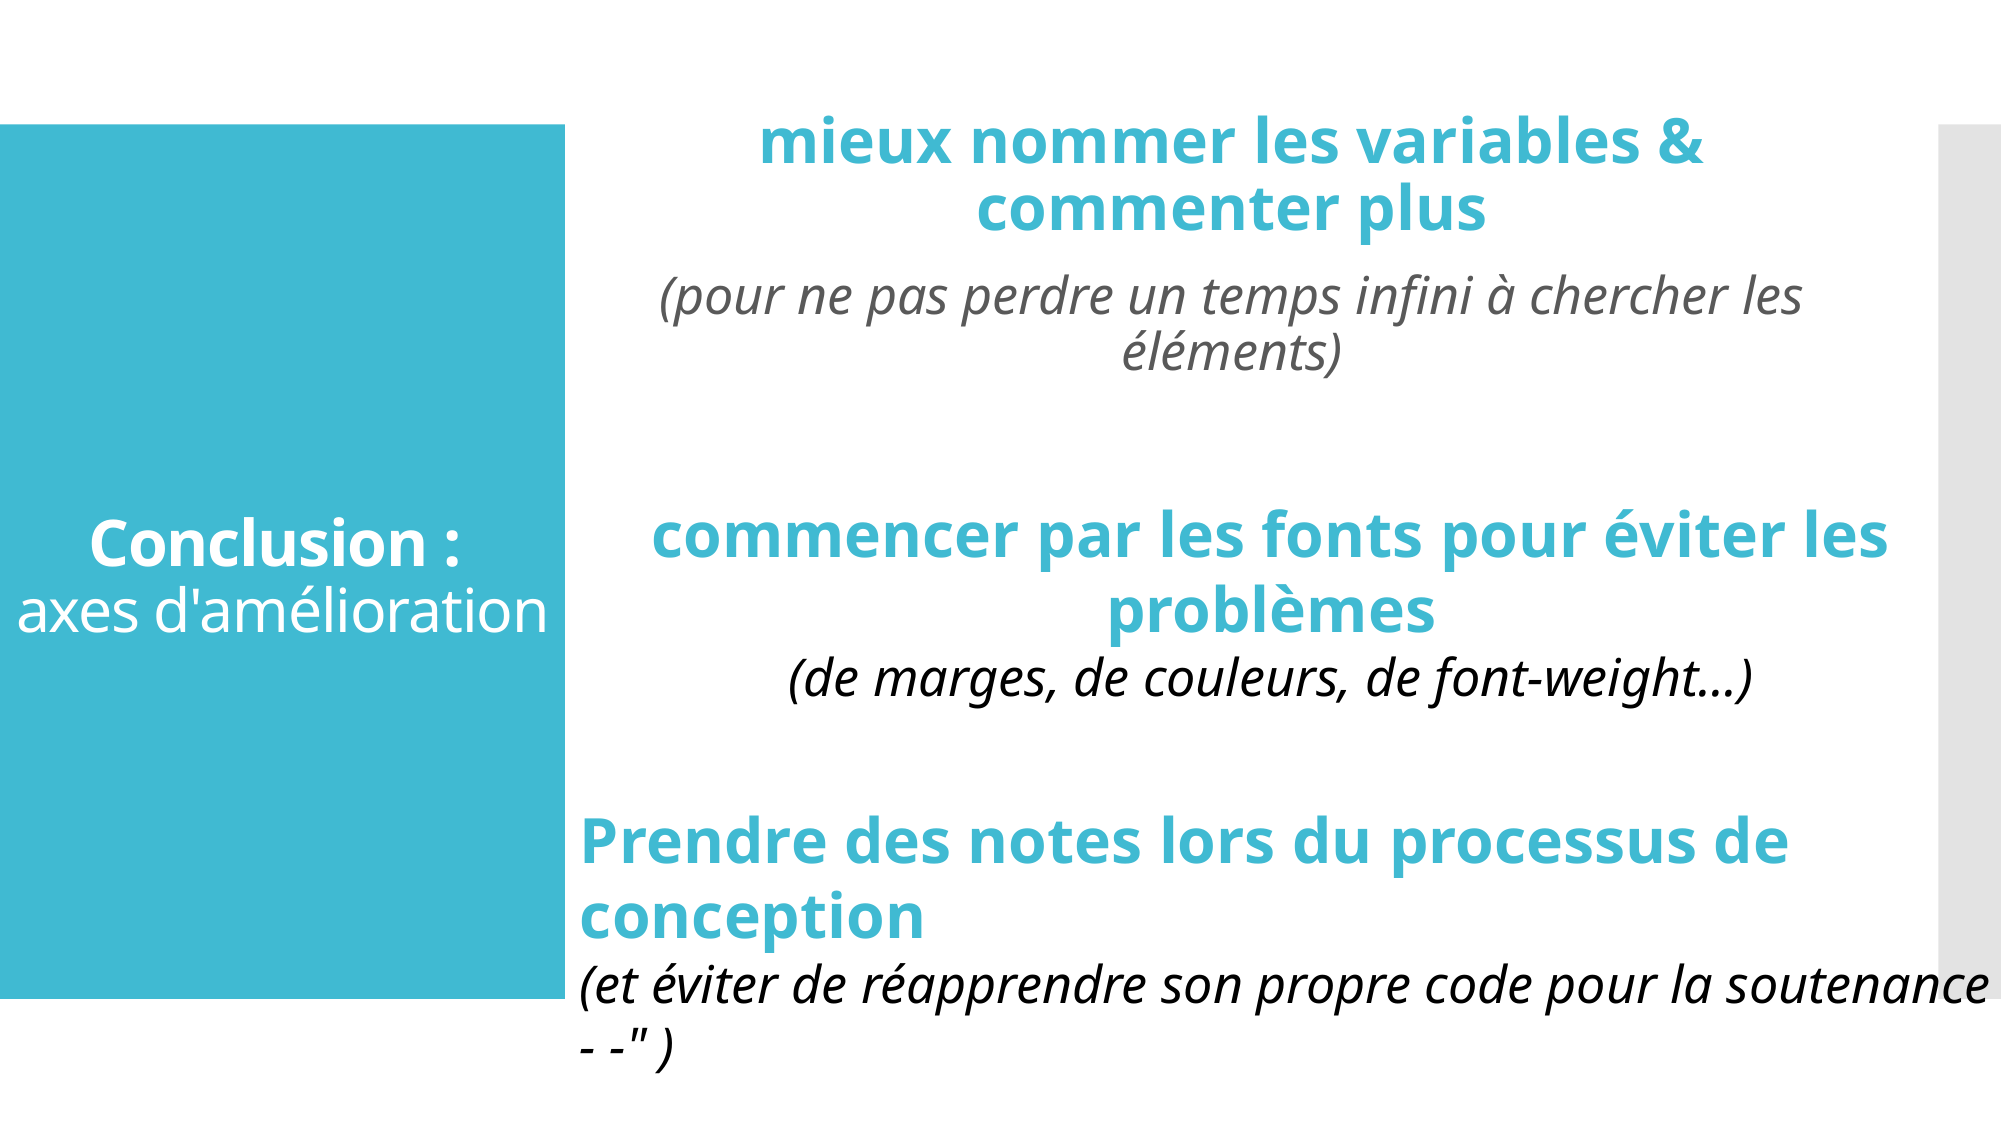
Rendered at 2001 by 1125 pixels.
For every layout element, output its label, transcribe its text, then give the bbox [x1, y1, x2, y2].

title Conclusion : axes d'amélioration [0, 451, 566, 653]
text_box Prendre des notes lors du processus de conception (et éviter de réapprendre son propre code pour la soutenance - -" ) [564, 793, 2000, 1084]
list mieux nommer les variables & commenter plus (pour ne pas perdre un temps infini à chercher les éléments) [566, 182, 1899, 379]
text_box commencer par les fonts pour éviter les problèmes (de marges, de couleurs, de font-weight...) [579, 487, 1964, 760]
